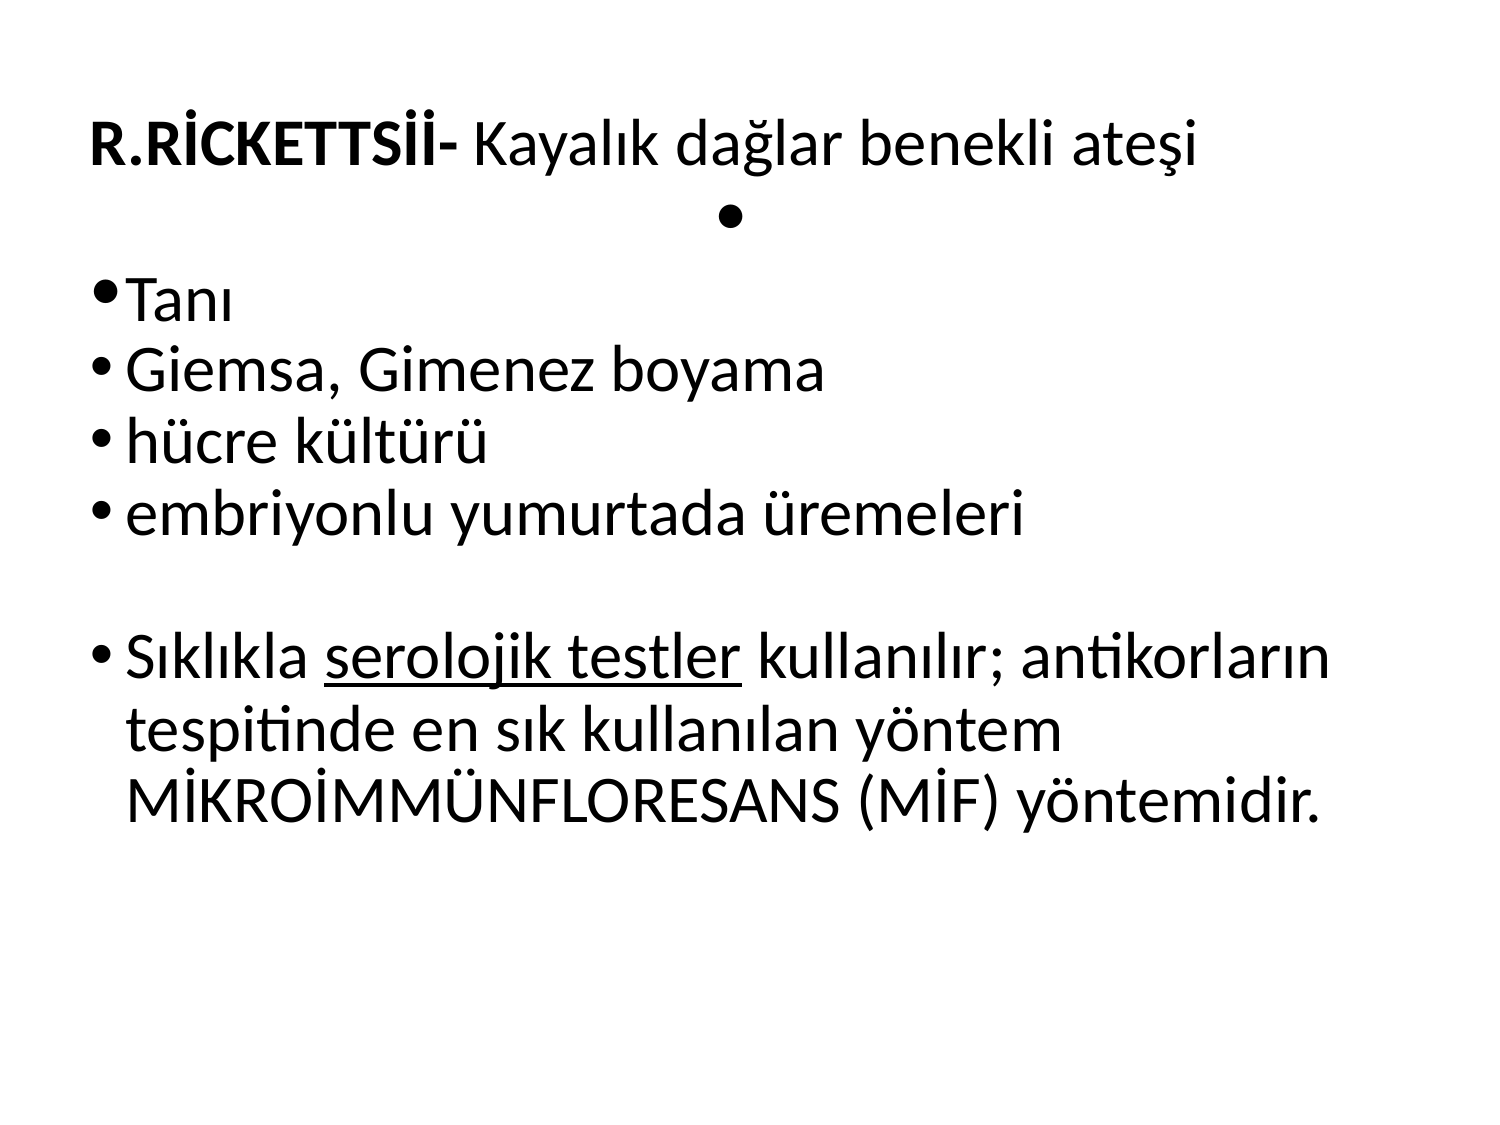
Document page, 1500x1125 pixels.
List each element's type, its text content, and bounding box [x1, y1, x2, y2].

text_box R.RİCKETTSİİ- Kayalık dağlar benekli ateşi [74, 45, 1425, 233]
text_box Tanı Giemsa, Gimenez boyama hücre kültürü embriyonlu yumurtada üremeleri Sıklıkla serolojik testler kullanılır; antikorların tespitinde en sık kullanılan yöntem MİKROİMMÜNFLORESANS (MİF) yöntemidir. [74, 262, 1425, 1005]
